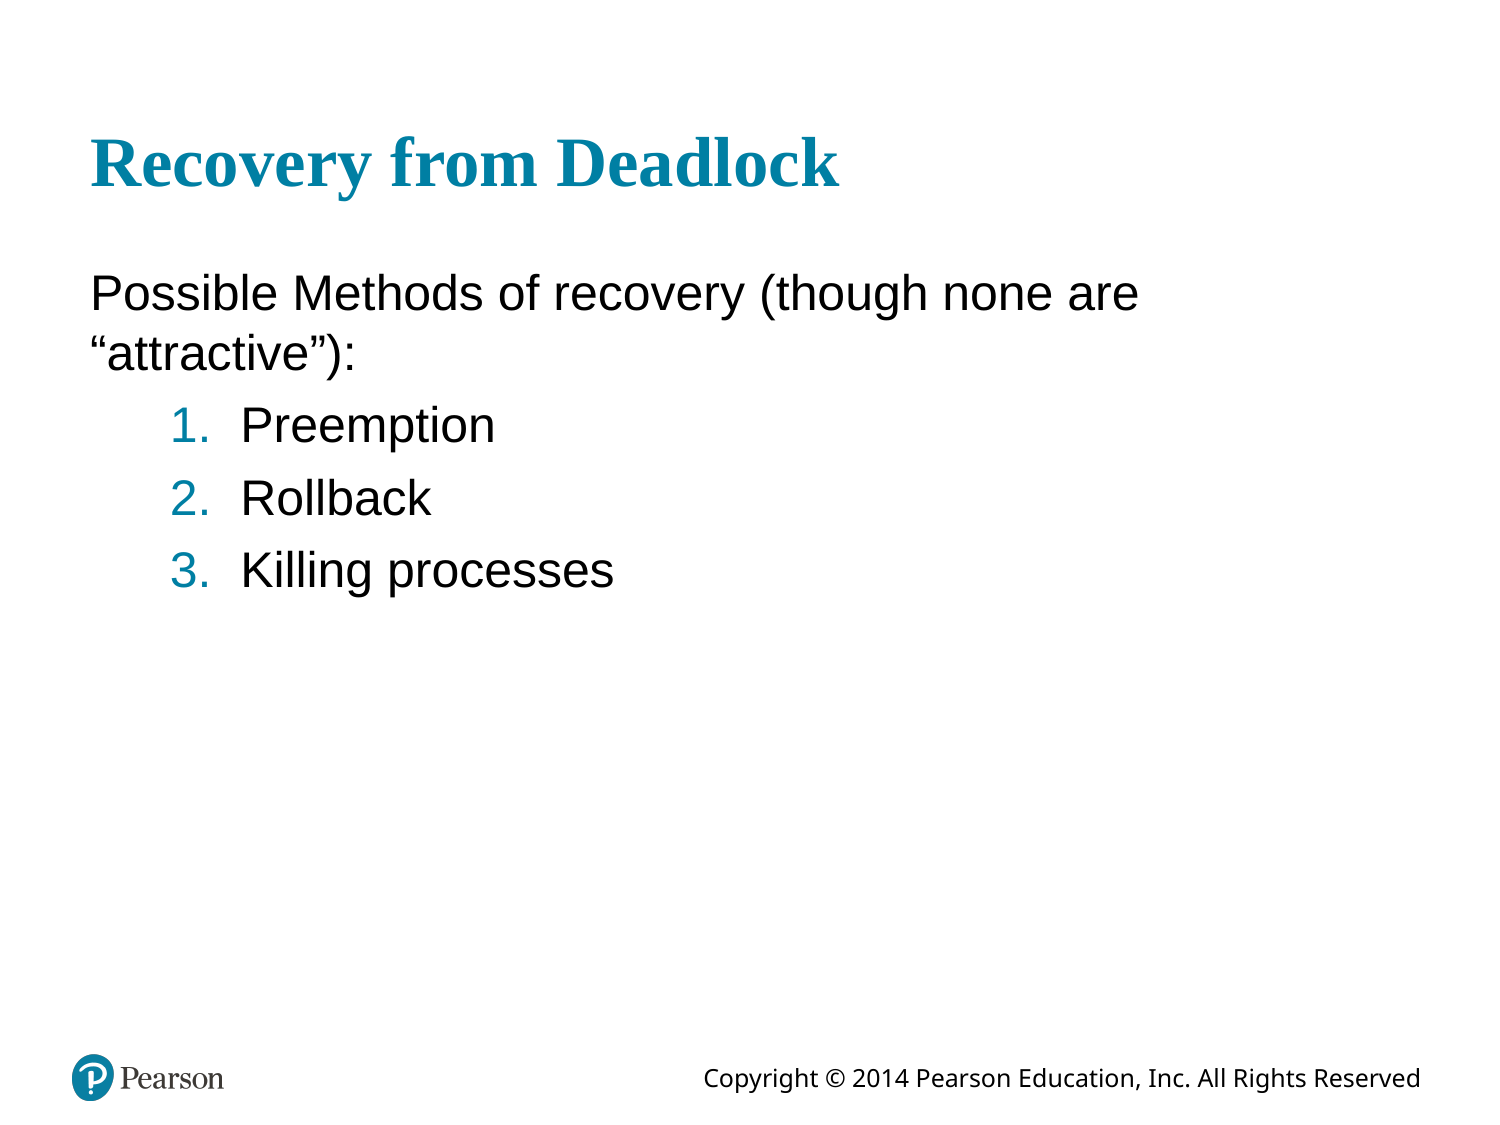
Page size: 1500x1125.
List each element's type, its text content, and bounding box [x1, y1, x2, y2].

picture [80, 1063, 106, 1088]
list Possible Methods of recovery (though none are “attractive”): Preemption Rollback Killing processes [75, 245, 1425, 1054]
picture [72, 1054, 88, 1070]
picture [98, 1054, 224, 1101]
picture [72, 1087, 83, 1101]
title Recovery from Deadlock [75, 35, 1425, 216]
